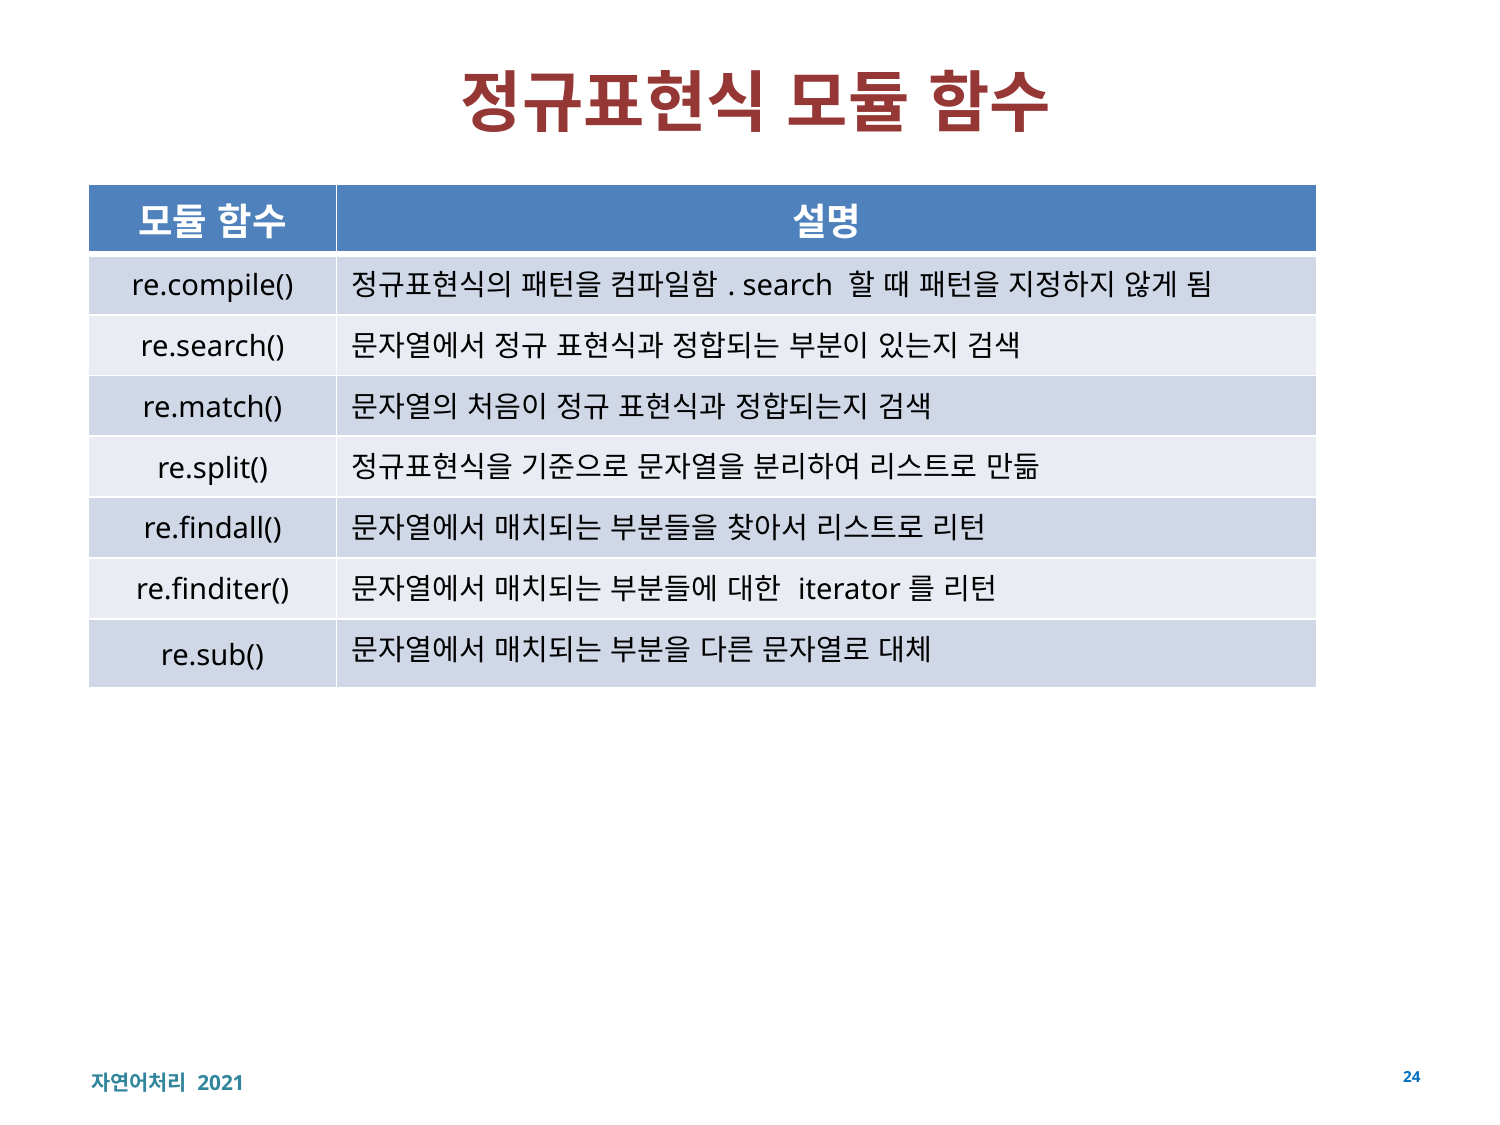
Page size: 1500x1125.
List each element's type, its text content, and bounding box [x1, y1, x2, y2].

table_cell 정규표현식의 패턴을 컴파일함. search 할 때 패턴을 지정하지 않게 됨 [337, 257, 1316, 314]
title 정규표현식 모듈 함수 [76, 54, 1437, 145]
table_cell 문자열에서 매치되는 부분을 다른 문자열로 대체 [337, 620, 1316, 687]
table_cell re.sub() [89, 620, 336, 687]
table_cell re.match() [89, 376, 336, 435]
table_cell re.compile() [89, 257, 336, 314]
table_cell re.finditer() [89, 559, 336, 618]
table_cell 문자열에서 정규 표현식과 정합되는 부분이 있는지 검색 [337, 316, 1316, 375]
table_header 모듈 함수 [89, 185, 336, 251]
table_cell re.search() [89, 316, 336, 375]
table_header 설명 [337, 185, 1316, 251]
table_cell 문자열에서 매치되는 부분들에 대한 iterator를 리턴 [337, 559, 1316, 618]
table_cell re.findall() [89, 498, 336, 557]
table_cell re.split() [89, 437, 336, 496]
table_cell 문자열의 처음이 정규 표현식과 정합되는지 검색 [337, 376, 1316, 435]
table_cell 문자열에서 매치되는 부분들을 찾아서 리스트로 리턴 [337, 498, 1316, 557]
table_cell 정규표현식을 기준으로 문자열을 분리하여 리스트로 만듦 [337, 437, 1316, 496]
